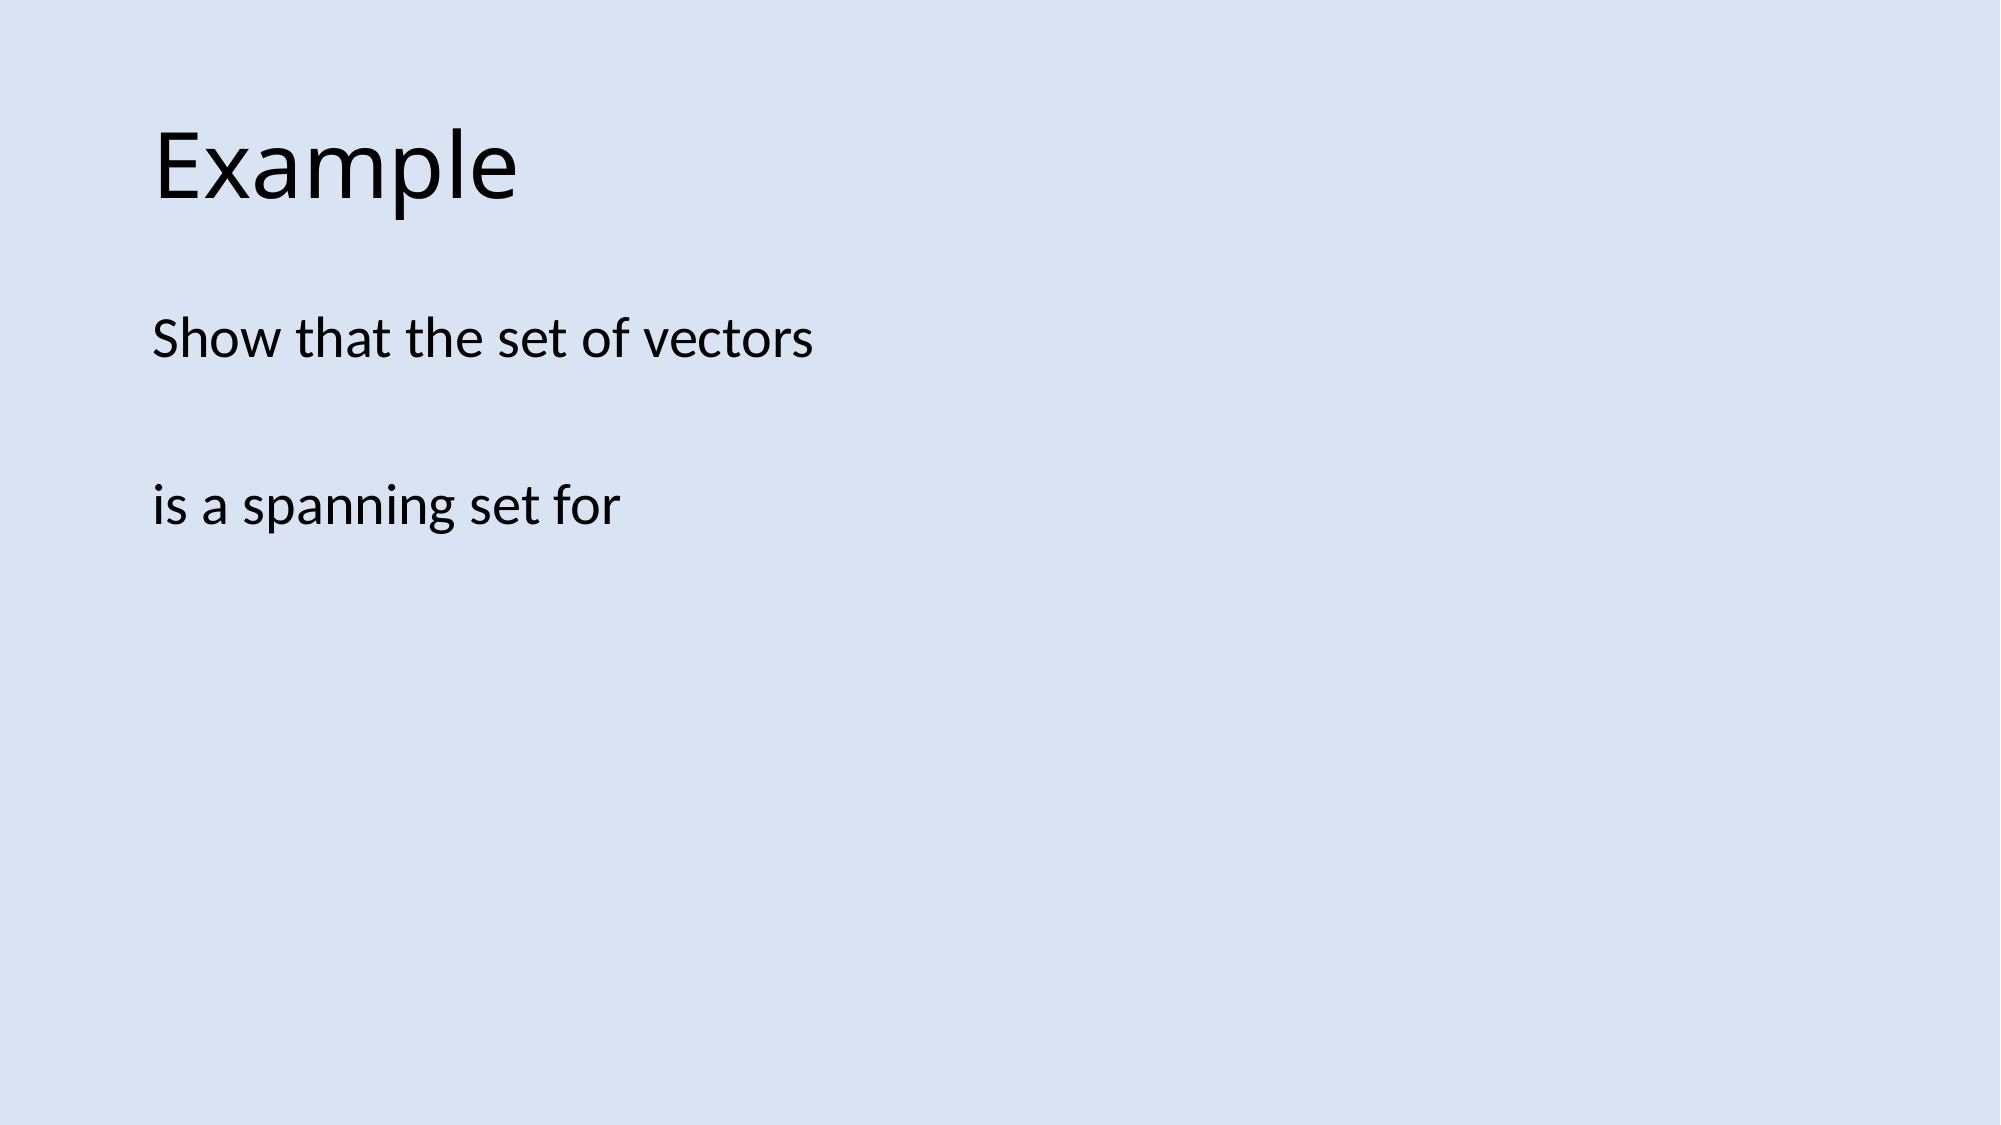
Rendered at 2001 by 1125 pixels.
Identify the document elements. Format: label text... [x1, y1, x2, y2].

title Example [137, 59, 1863, 278]
